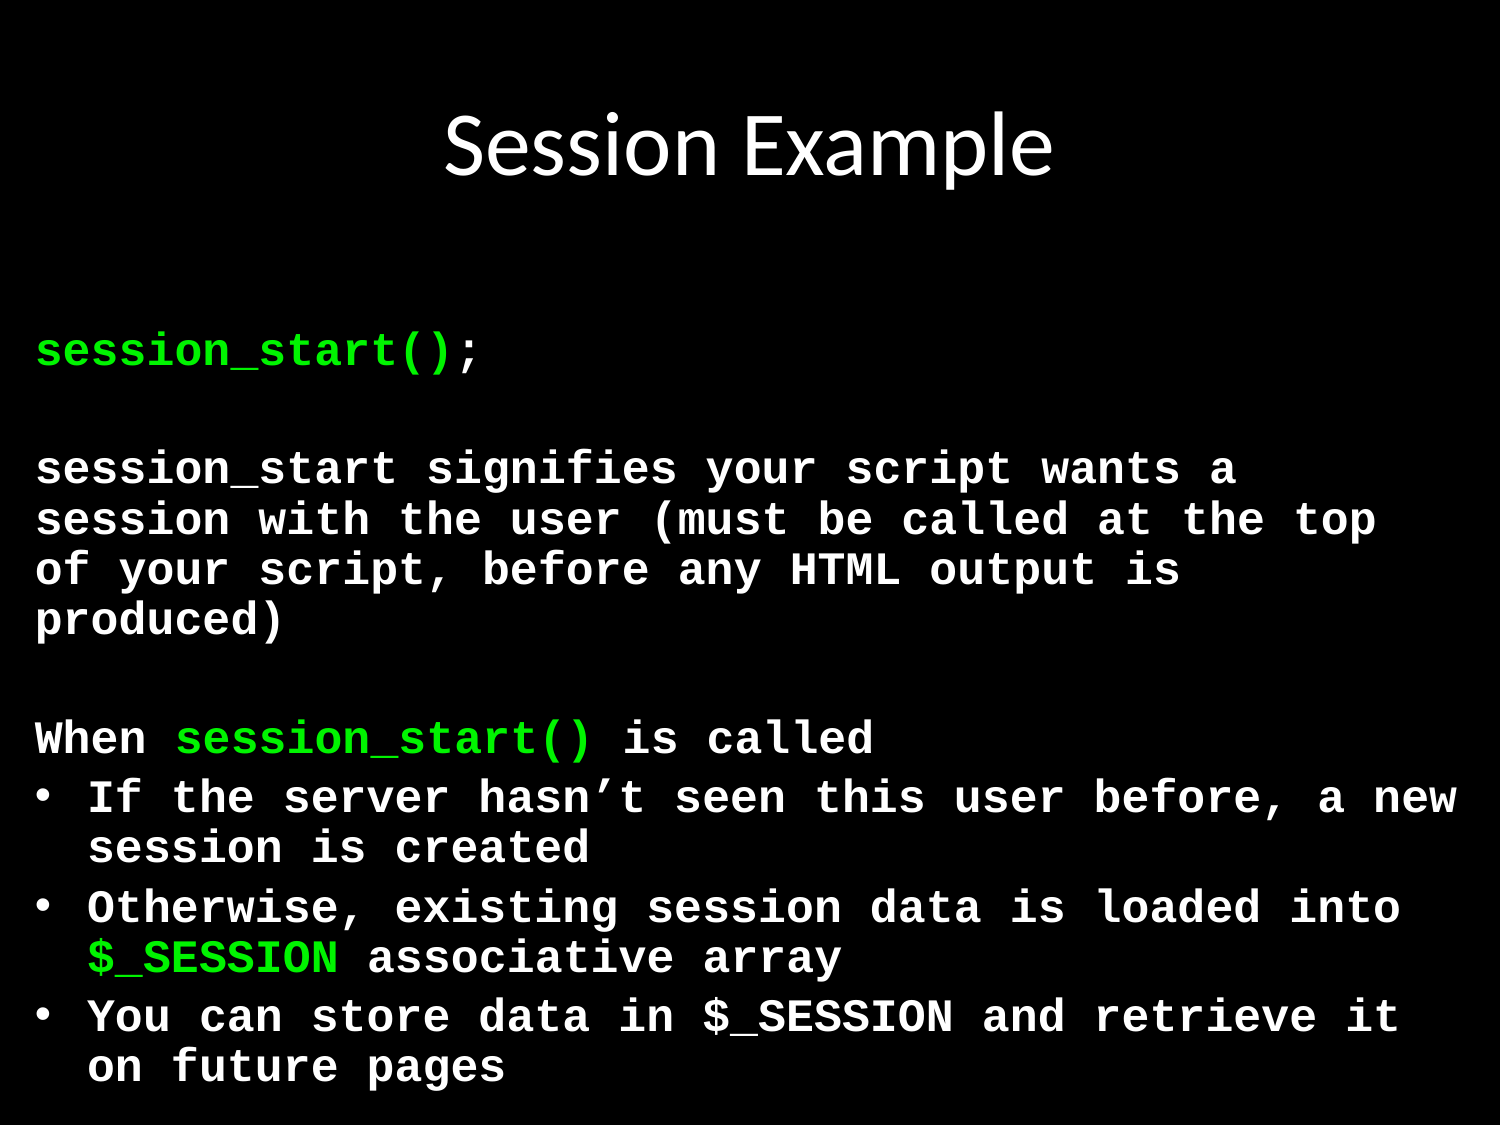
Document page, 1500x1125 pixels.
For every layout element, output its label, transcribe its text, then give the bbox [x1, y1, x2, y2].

list session_start(); session_start signifies your script wants a session with the user (must be called at the top of your script, before any HTML output is produced) When session_start() is called If the server hasn’t seen this user before, a new session is created Otherwise, existing session data is loaded into $_SESSION associative array You can store data in $_SESSION and retrieve it on future pages [19, 252, 1477, 1104]
title Session Example [75, 45, 1425, 233]
